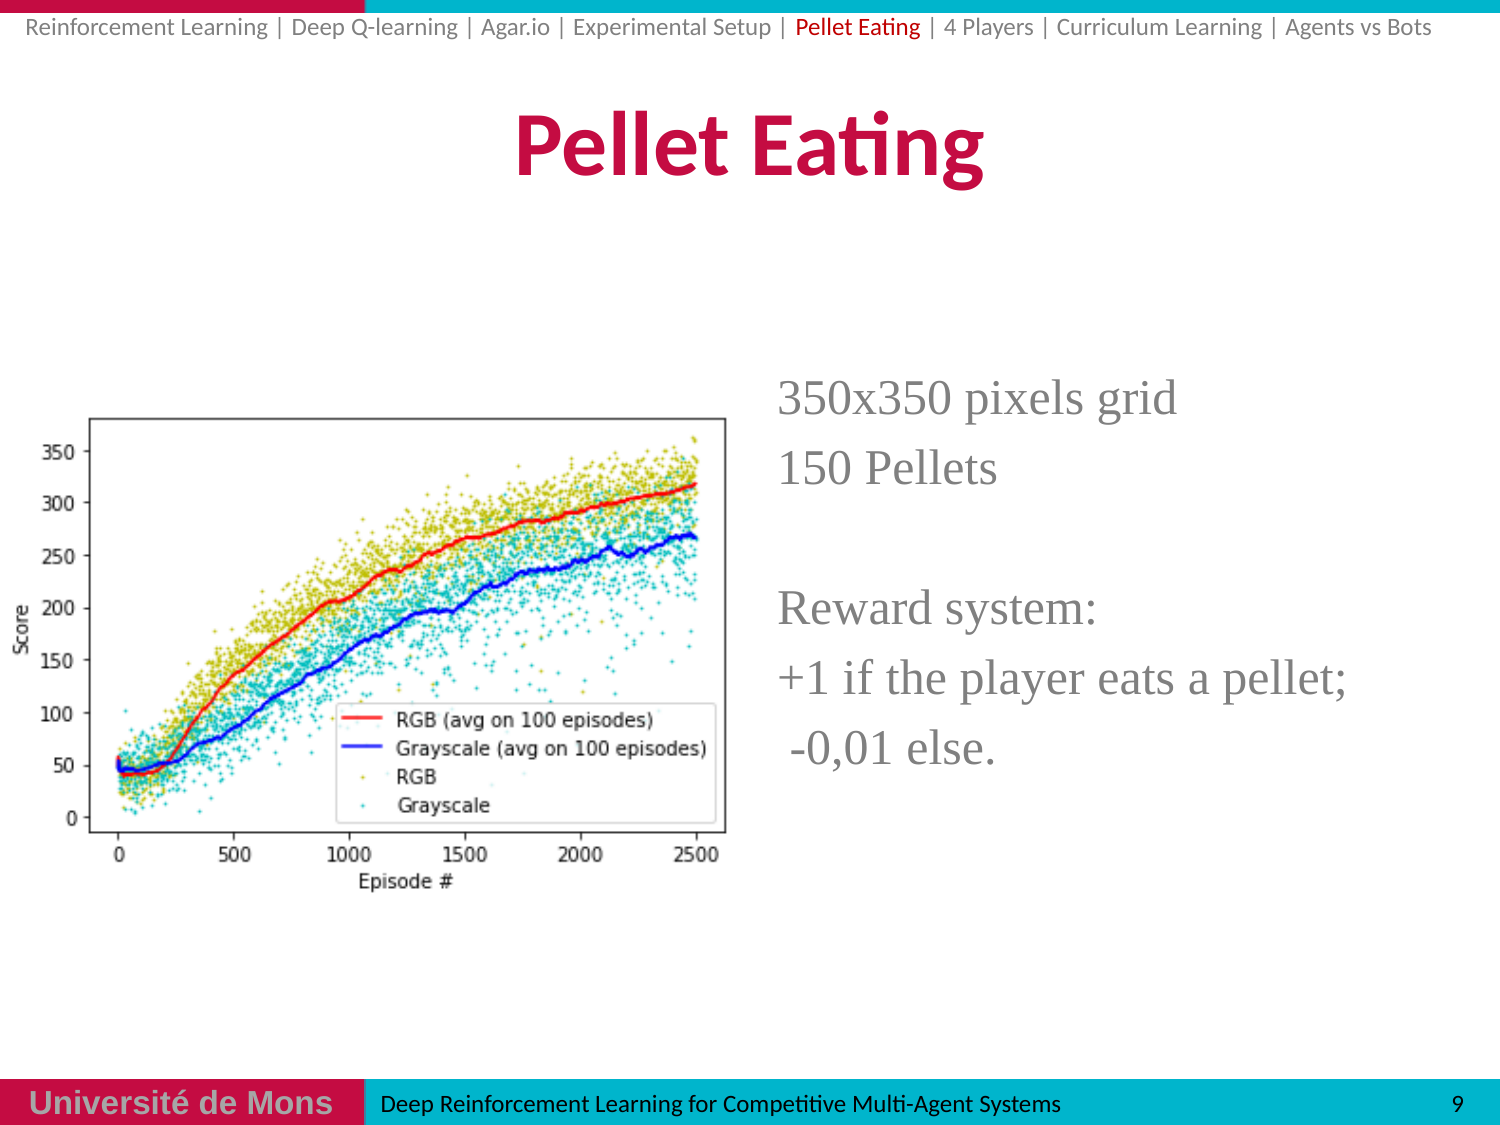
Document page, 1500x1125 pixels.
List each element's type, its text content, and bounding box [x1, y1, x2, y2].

title Pellet Eating [74, 48, 1426, 233]
picture [0, 407, 738, 905]
picture [0, 0, 1500, 13]
text_box Reinforcement Learning | Deep Q-learning | Agar.io | Experimental Setup | Pellet Eating | 4 Players | Curriculum Learning | Agents vs Bots [0, 3, 1488, 48]
footer Deep Reinforcement Learning for Competitive Multi-Agent Systems [365, 1079, 1416, 1125]
list 350x350 pixels grid 150 Pellets Reward system: +1 if the player eats a pellet; -0,01 else. [761, 356, 1426, 1006]
picture [0, 1079, 365, 1125]
slide_number 9 [1416, 1079, 1500, 1125]
